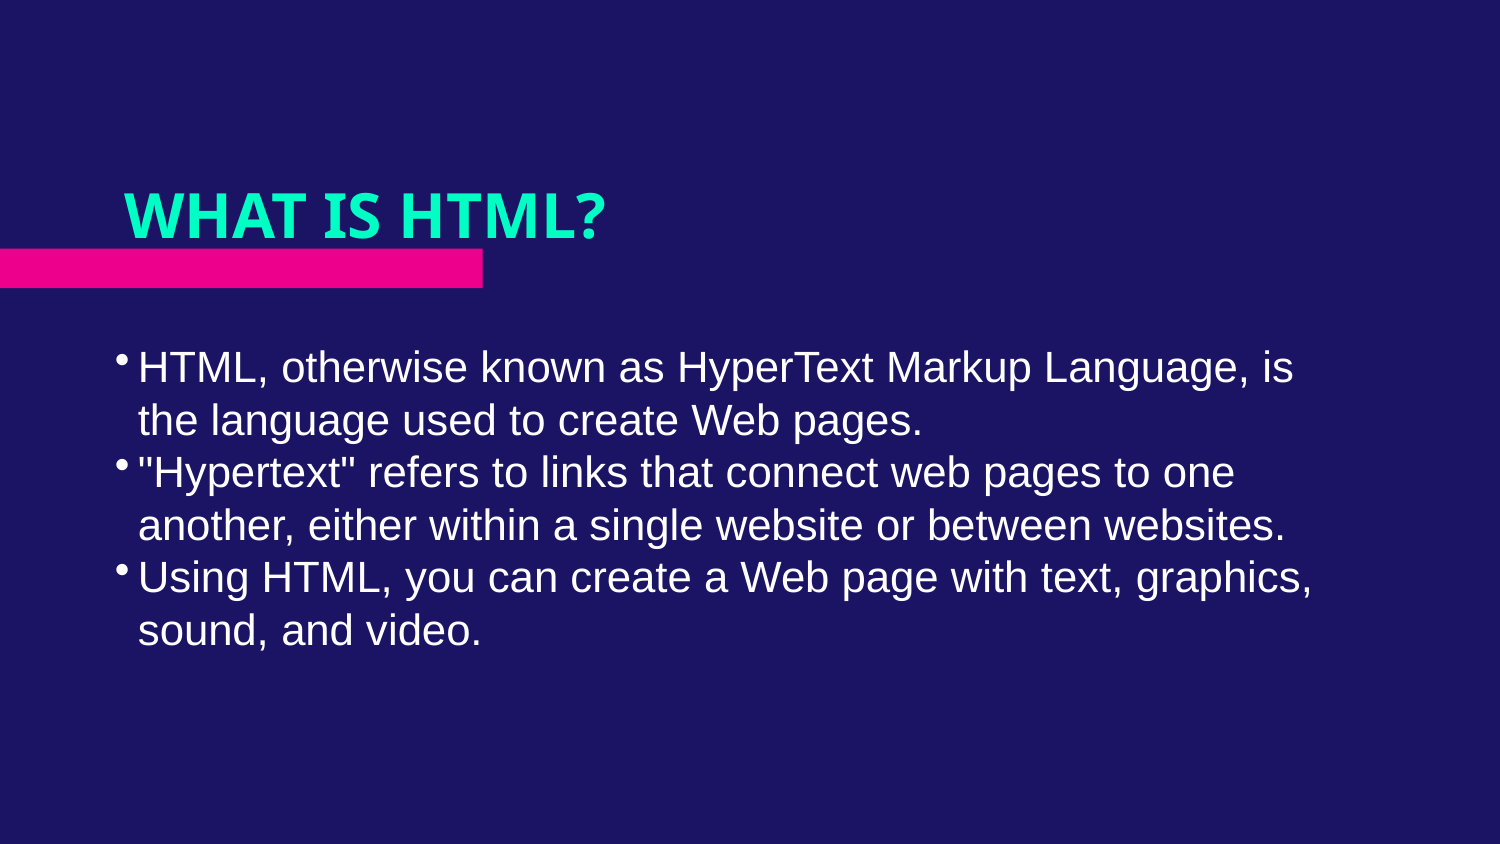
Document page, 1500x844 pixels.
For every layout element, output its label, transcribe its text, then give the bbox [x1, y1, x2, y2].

list HTML, otherwise known as HyperText Markup Language, is the language used to create Web pages. "Hypertext" refers to links that connect web pages to one another, either within a single website or between websites. Using HTML, you can create a Web page with text, graphics, sound, and video. [99, 323, 1353, 674]
title WHAT IS HTML? [108, 160, 694, 272]
